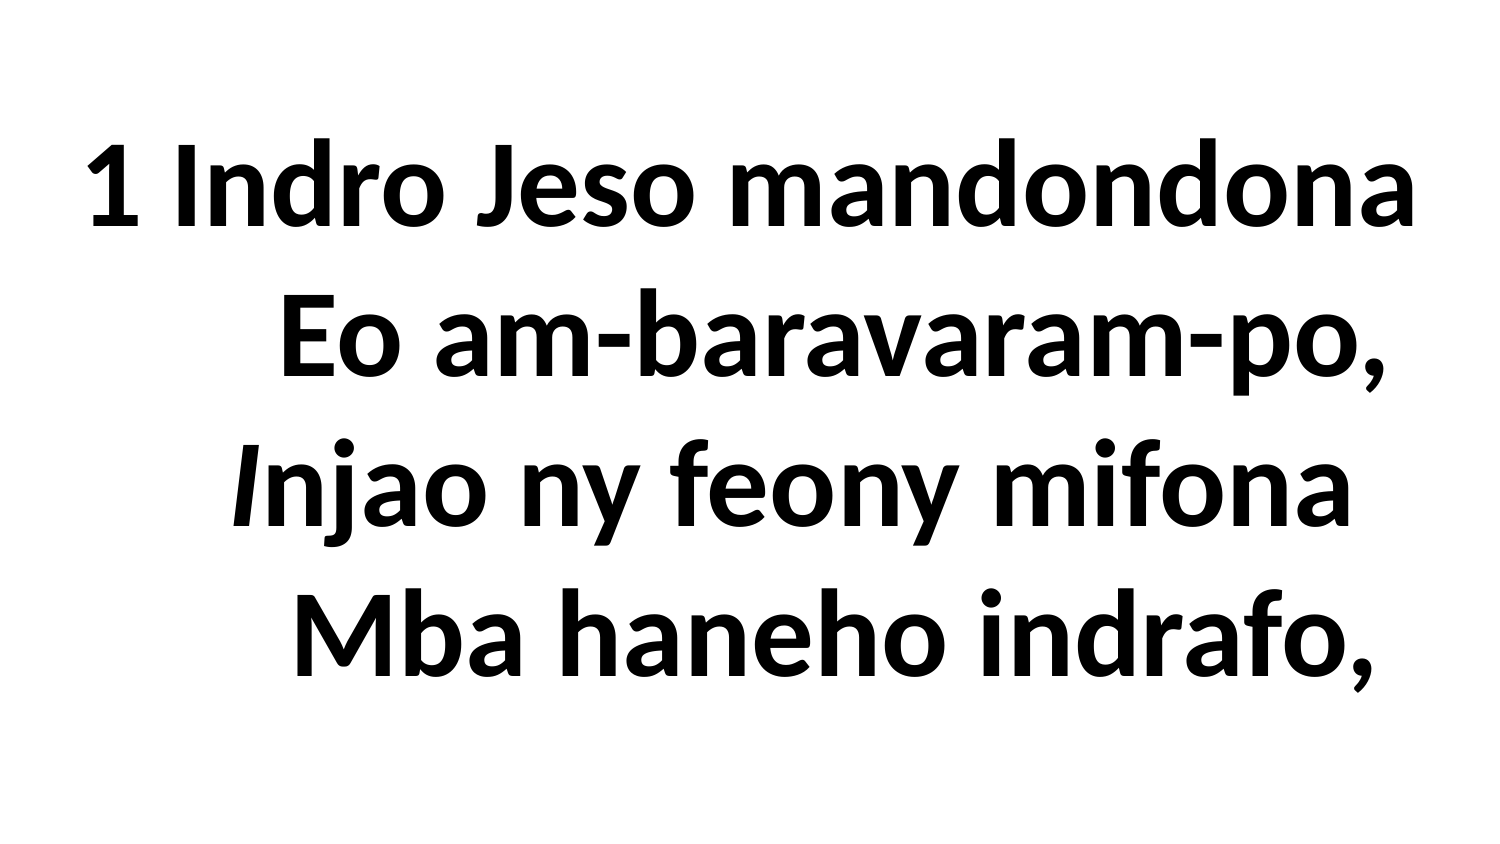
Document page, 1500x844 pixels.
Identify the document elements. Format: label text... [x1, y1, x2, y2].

text_box 1 Indro Jeso mandondona Eo am-baravaram-po, Injao ny feony mifona Mba haneho indrafo, [0, 93, 1500, 844]
